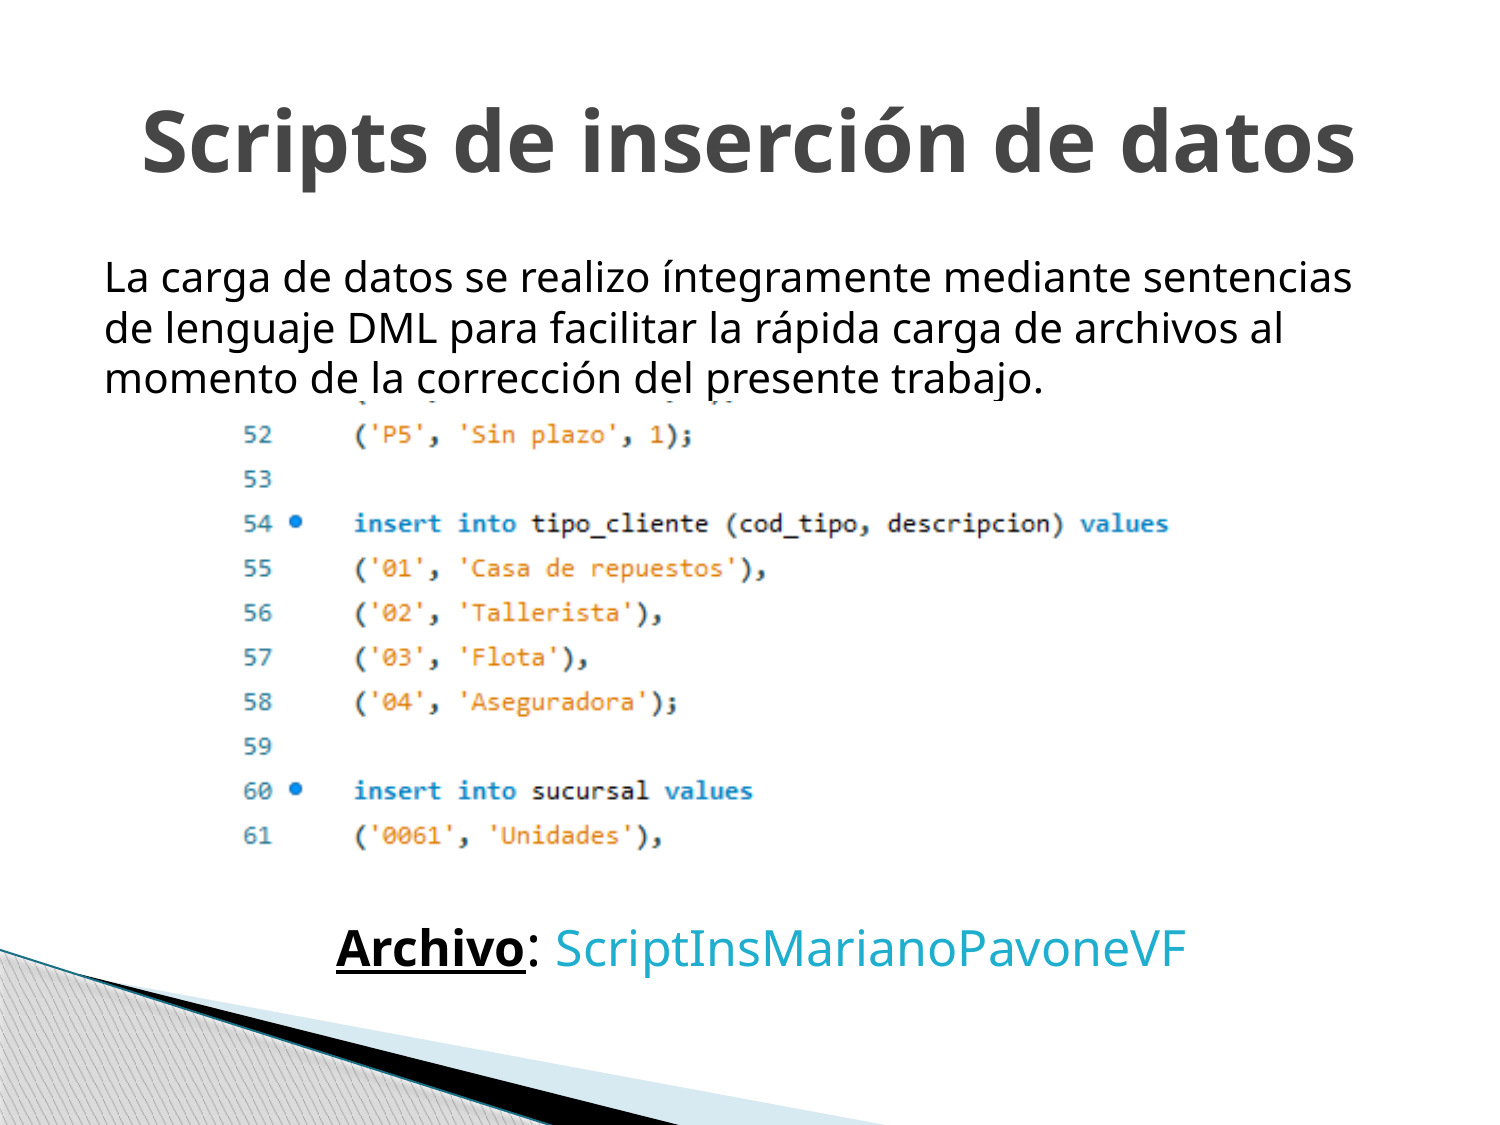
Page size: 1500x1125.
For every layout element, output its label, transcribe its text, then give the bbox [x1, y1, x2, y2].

text_box Archivo: ScriptInsMarianoPavoneVF [187, 902, 1319, 997]
list La carga de datos se realizo íntegramente mediante sentencias de lenguaje DML para facilitar la rápida carga de archivos al momento de la corrección del presente trabajo. [75, 243, 1425, 411]
title Scripts de inserción de datos [75, 45, 1425, 233]
picture [222, 401, 1278, 856]
